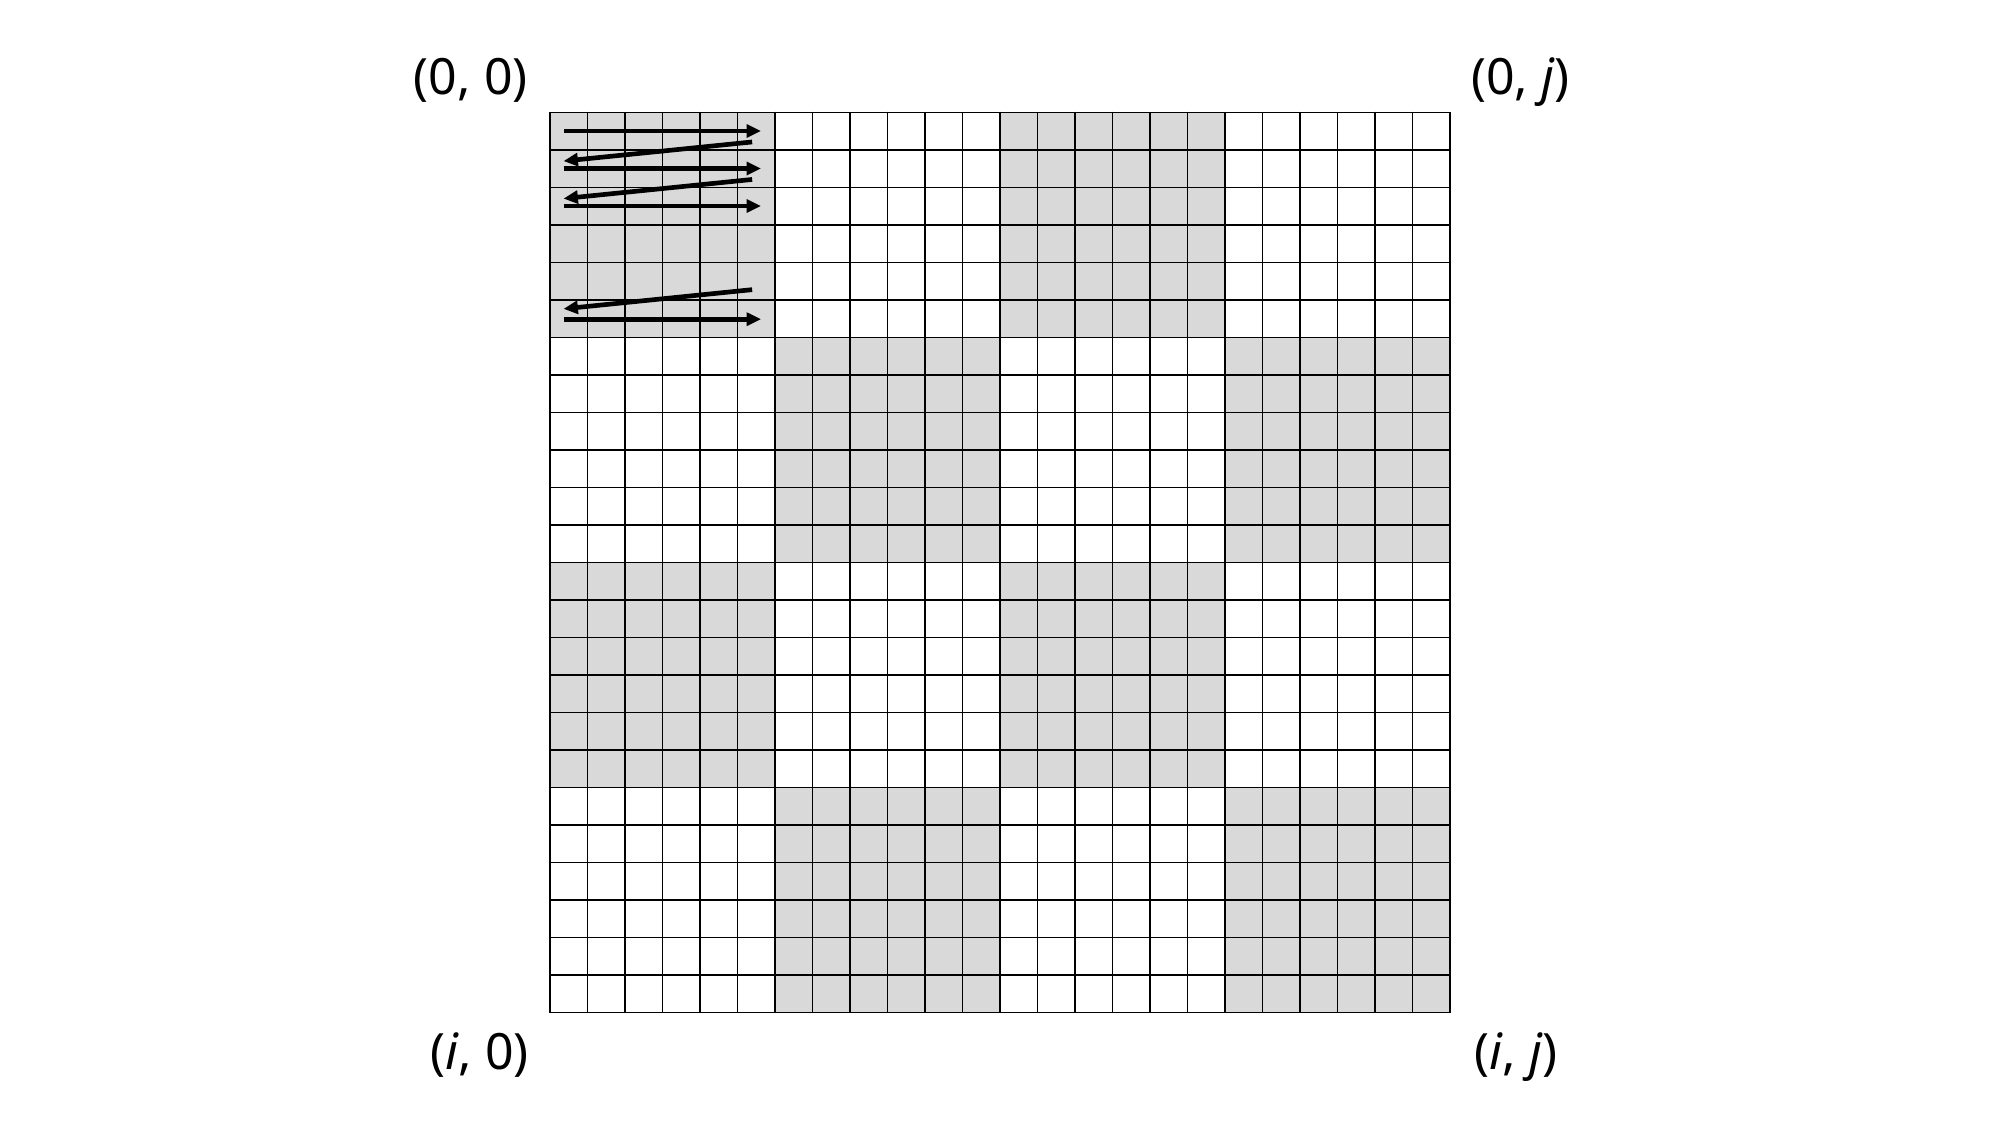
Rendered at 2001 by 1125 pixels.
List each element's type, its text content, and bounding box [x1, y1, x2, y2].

table_cell [1376, 226, 1412, 262]
table_cell [1076, 151, 1112, 187]
table_cell [1038, 601, 1074, 637]
table_header [926, 113, 962, 149]
table_cell [926, 826, 962, 862]
table_cell [588, 488, 624, 524]
table_cell [851, 338, 887, 374]
table_cell [1038, 376, 1074, 412]
table_cell [1338, 263, 1374, 299]
table_cell [1226, 938, 1262, 974]
table_cell [776, 226, 812, 262]
table_cell [663, 563, 699, 599]
table_cell [1113, 713, 1149, 749]
table_cell [626, 638, 662, 674]
table_cell [1001, 526, 1037, 562]
table_cell [1376, 488, 1412, 524]
table_header [1076, 113, 1112, 149]
table_cell [626, 563, 662, 599]
table_header [963, 113, 999, 149]
table_cell [1301, 638, 1337, 674]
table_cell [1076, 713, 1112, 749]
table_cell [1301, 601, 1337, 637]
table_cell [888, 638, 924, 674]
table_cell [963, 713, 999, 749]
table_cell [963, 301, 999, 337]
table_cell [926, 226, 962, 262]
table_cell [1038, 526, 1074, 562]
table_cell [776, 638, 812, 674]
table_cell [1376, 301, 1412, 337]
table_cell [626, 488, 662, 524]
table_cell [851, 488, 887, 524]
table_cell [1338, 601, 1374, 637]
table_cell [1076, 788, 1112, 824]
table_cell [851, 938, 887, 974]
table_cell [1038, 451, 1074, 487]
table_cell [813, 901, 849, 937]
table_cell [813, 338, 849, 374]
table_cell [738, 413, 774, 449]
text_box (0, 0) [391, 36, 550, 112]
table_cell [588, 376, 624, 412]
table_header [1188, 113, 1224, 149]
table_cell [1413, 601, 1449, 637]
table_cell [1338, 188, 1374, 224]
table_cell [1076, 976, 1112, 1012]
table_header [1338, 113, 1374, 149]
table_cell [1076, 263, 1112, 299]
table_cell [1113, 413, 1149, 449]
table_header [888, 113, 924, 149]
table_cell [663, 713, 699, 749]
table_cell [776, 901, 812, 937]
table_cell [1188, 301, 1224, 337]
table_cell [888, 751, 924, 787]
table_cell [1263, 976, 1299, 1012]
table_header [813, 113, 849, 149]
table_cell [1413, 226, 1449, 262]
table_cell [1226, 563, 1262, 599]
table_cell [1038, 863, 1074, 899]
table_cell [1038, 301, 1074, 337]
table_cell [813, 976, 849, 1012]
table_cell [1338, 526, 1374, 562]
table_cell [963, 413, 999, 449]
table_cell [1038, 338, 1074, 374]
table_cell [588, 676, 624, 712]
table_cell [963, 526, 999, 562]
table_cell [1001, 826, 1037, 862]
table_cell [1338, 488, 1374, 524]
table_cell [1188, 376, 1224, 412]
table_cell [1113, 151, 1149, 187]
table_cell [1038, 751, 1074, 787]
table_cell [1413, 676, 1449, 712]
table_cell [963, 488, 999, 524]
table_cell [663, 413, 699, 449]
table_cell [1226, 226, 1262, 262]
table_cell [1301, 788, 1337, 824]
table_cell [1188, 338, 1224, 374]
table_cell [1001, 376, 1037, 412]
table_cell [551, 713, 587, 749]
table_cell [1376, 901, 1412, 937]
table_cell [1188, 601, 1224, 637]
table_cell [1038, 226, 1074, 262]
table_cell [1263, 338, 1299, 374]
table_cell [551, 938, 587, 974]
table_cell [926, 451, 962, 487]
table_cell [851, 976, 887, 1012]
table_cell [1001, 226, 1037, 262]
table_cell [761, 226, 774, 262]
table_cell [663, 526, 699, 562]
table_cell [813, 713, 849, 749]
table_cell [1038, 676, 1074, 712]
table_cell [1001, 601, 1037, 637]
table_cell [588, 863, 624, 899]
table_cell [776, 526, 812, 562]
table_cell [701, 938, 737, 974]
table_cell [1263, 451, 1299, 487]
table_cell [1338, 451, 1374, 487]
table_header [663, 113, 699, 129]
table_cell [626, 338, 662, 374]
table_cell [1301, 976, 1337, 1012]
table_cell [851, 901, 887, 937]
table_cell [1263, 751, 1299, 787]
table_header [776, 113, 812, 149]
table_cell [776, 676, 812, 712]
table_cell [1263, 788, 1299, 824]
table_cell [851, 826, 887, 862]
table_cell [1413, 451, 1449, 487]
table_cell [888, 226, 924, 262]
table_cell [1113, 376, 1149, 412]
table_cell [1151, 976, 1187, 1012]
table_cell [776, 976, 812, 1012]
table_cell [588, 526, 624, 562]
table_cell [926, 301, 962, 337]
table_cell [1038, 901, 1074, 937]
table_cell [1338, 676, 1374, 712]
table_cell [888, 301, 924, 337]
table_cell [1188, 188, 1224, 224]
table_cell [1151, 751, 1187, 787]
table_cell [551, 151, 563, 187]
table_cell [1413, 376, 1449, 412]
table_cell [1188, 488, 1224, 524]
table_cell [1263, 563, 1299, 599]
table_cell [1301, 226, 1337, 262]
table_cell [588, 826, 624, 862]
table_cell [1376, 938, 1412, 974]
table_cell [926, 863, 962, 899]
table_cell [1188, 263, 1224, 299]
table_cell [851, 563, 887, 599]
table_cell [1301, 488, 1337, 524]
table_cell [888, 863, 924, 899]
table_cell [776, 338, 812, 374]
table_cell [813, 263, 849, 299]
table_cell [1151, 301, 1187, 337]
text_box (0, j) [1449, 36, 1591, 112]
table_cell [1413, 151, 1449, 187]
table_cell [1376, 526, 1412, 562]
table_cell [1301, 826, 1337, 862]
table_cell [1151, 526, 1187, 562]
table_cell [1001, 413, 1037, 449]
table_cell [1301, 713, 1337, 749]
table_cell [1413, 826, 1449, 862]
table_cell [1038, 938, 1074, 974]
table_cell [1301, 863, 1337, 899]
table_cell [701, 488, 737, 524]
table_cell [963, 338, 999, 374]
table_cell [1226, 751, 1262, 787]
table_cell [851, 676, 887, 712]
table_cell [926, 751, 962, 787]
table_cell [1188, 526, 1224, 562]
table_cell [761, 188, 774, 224]
table_cell [626, 676, 662, 712]
table_cell [1113, 601, 1149, 637]
table_cell [663, 638, 699, 674]
table_cell [551, 488, 587, 524]
table_cell [551, 563, 587, 599]
table_cell [1076, 676, 1112, 712]
table_cell [1301, 526, 1337, 562]
table_cell [851, 526, 887, 562]
table_cell [963, 601, 999, 637]
table_cell [626, 976, 662, 1012]
table_cell [1113, 938, 1149, 974]
table_cell [663, 788, 699, 824]
table_cell [1188, 226, 1224, 262]
table_cell [1376, 413, 1412, 449]
table_cell [738, 526, 774, 562]
table_cell [1376, 451, 1412, 487]
table_cell [663, 601, 699, 637]
table_cell [588, 601, 624, 637]
table_cell [776, 938, 812, 974]
table_cell [1113, 563, 1149, 599]
table_cell [1113, 488, 1149, 524]
table_cell [701, 713, 737, 749]
table_header [1001, 113, 1037, 149]
table_cell [588, 901, 624, 937]
table_cell [1226, 863, 1262, 899]
table_cell [1338, 788, 1374, 824]
table_cell [761, 151, 774, 187]
table_header [588, 113, 624, 129]
table_cell [1001, 863, 1037, 899]
table_cell [813, 751, 849, 787]
table_cell [701, 322, 737, 337]
table_cell [776, 563, 812, 599]
table_cell [963, 788, 999, 824]
table_cell [1113, 526, 1149, 562]
table_cell [738, 676, 774, 712]
table_cell [1113, 338, 1149, 374]
table_cell [1338, 713, 1374, 749]
table_cell [626, 526, 662, 562]
table_cell [1376, 751, 1412, 787]
table_cell [663, 901, 699, 937]
table_cell [1151, 788, 1187, 824]
table_cell [701, 676, 737, 712]
table_cell [1001, 488, 1037, 524]
table_cell [1151, 938, 1187, 974]
table_cell [1038, 826, 1074, 862]
table_cell [1076, 901, 1112, 937]
table_cell [738, 563, 774, 599]
table_cell [776, 451, 812, 487]
table_cell [1226, 338, 1262, 374]
table_cell [1338, 863, 1374, 899]
table_cell [1413, 488, 1449, 524]
table_cell [1076, 301, 1112, 337]
table_cell [626, 826, 662, 862]
table_cell [1188, 901, 1224, 937]
table_cell [1263, 638, 1299, 674]
table_cell [1338, 901, 1374, 937]
table_cell [1076, 638, 1112, 674]
table_cell [813, 601, 849, 637]
table_cell [1076, 938, 1112, 974]
table_cell [776, 751, 812, 787]
table_header [1038, 113, 1074, 149]
table_cell [1301, 451, 1337, 487]
table_cell [663, 863, 699, 899]
table_cell [626, 751, 662, 787]
table_cell [1376, 976, 1412, 1012]
table_cell [1038, 413, 1074, 449]
table_cell [1338, 938, 1374, 974]
table_cell [1413, 338, 1449, 374]
table_cell [1038, 976, 1074, 1012]
table_cell [963, 188, 999, 224]
table_cell [701, 901, 737, 937]
table_cell [1226, 376, 1262, 412]
table_header [1301, 113, 1337, 149]
table_cell [1226, 638, 1262, 674]
table_cell [588, 563, 624, 599]
table_cell [738, 451, 774, 487]
table_cell [1413, 713, 1449, 749]
table_cell [1001, 638, 1037, 674]
table_cell [888, 676, 924, 712]
table_cell [963, 826, 999, 862]
table_cell [851, 751, 887, 787]
table_cell [1076, 863, 1112, 899]
table_cell [851, 263, 887, 299]
table_cell [926, 338, 962, 374]
table_cell [1001, 338, 1037, 374]
table_cell [888, 713, 924, 749]
table_cell [888, 938, 924, 974]
table_cell [1376, 338, 1412, 374]
table_cell [738, 638, 774, 674]
table_cell [851, 451, 887, 487]
table_cell [1113, 788, 1149, 824]
table_cell [888, 826, 924, 862]
table_cell [701, 376, 737, 412]
table_cell [1001, 188, 1037, 224]
table_cell [738, 901, 774, 937]
table_cell [1413, 751, 1449, 787]
table_cell [738, 301, 774, 337]
table_cell [963, 638, 999, 674]
table_cell [851, 788, 887, 824]
table_cell [1226, 676, 1262, 712]
table_cell [551, 826, 587, 862]
table_cell [551, 301, 587, 337]
table_cell [1001, 451, 1037, 487]
table_cell [1188, 863, 1224, 899]
table_cell [1226, 488, 1262, 524]
table_cell [1113, 751, 1149, 787]
table_cell [963, 938, 999, 974]
table_cell [551, 676, 587, 712]
table_cell [1038, 188, 1074, 224]
table_cell [1338, 751, 1374, 787]
table_cell [663, 976, 699, 1012]
table_cell [701, 526, 737, 562]
table_cell [1151, 413, 1187, 449]
table_header [738, 113, 774, 149]
table_cell [851, 638, 887, 674]
table_cell [738, 338, 774, 374]
table_cell [926, 788, 962, 824]
table_cell [1076, 188, 1112, 224]
table_cell [1113, 263, 1149, 299]
table_header [626, 113, 662, 129]
table_cell [813, 826, 849, 862]
table_cell [1301, 938, 1337, 974]
table_cell [813, 526, 849, 562]
table_cell [963, 451, 999, 487]
table_cell [1263, 188, 1299, 224]
table_cell [1263, 263, 1299, 299]
table_cell [1226, 713, 1262, 749]
table_cell [1188, 826, 1224, 862]
table_cell [963, 151, 999, 187]
table_cell [1188, 788, 1224, 824]
table_cell [963, 226, 999, 262]
table_cell [701, 863, 737, 899]
table_cell [1076, 526, 1112, 562]
table_cell [1263, 676, 1299, 712]
table_cell [926, 488, 962, 524]
table_cell [1301, 751, 1337, 787]
table_cell [1151, 826, 1187, 862]
table_cell [963, 863, 999, 899]
table_cell [1113, 676, 1149, 712]
table_cell [626, 322, 662, 337]
table_cell [1001, 301, 1037, 337]
table_cell [663, 451, 699, 487]
table_cell [1113, 863, 1149, 899]
table_cell [1263, 901, 1299, 937]
table_cell [551, 901, 587, 937]
table_cell [888, 451, 924, 487]
table_cell [1226, 188, 1262, 224]
table_cell [963, 901, 999, 937]
table_cell [626, 788, 662, 824]
table_cell [588, 638, 624, 674]
table_cell [588, 322, 624, 337]
table_cell [813, 863, 849, 899]
table_cell [851, 601, 887, 637]
table_cell [776, 713, 812, 749]
table_cell [701, 826, 737, 862]
table_cell [1338, 563, 1374, 599]
table_cell [1413, 788, 1449, 824]
table_cell [1226, 601, 1262, 637]
table_cell [963, 376, 999, 412]
table_cell [1076, 563, 1112, 599]
table_cell [851, 413, 887, 449]
table_cell [1263, 226, 1299, 262]
table_cell [1413, 526, 1449, 562]
table_cell [1188, 413, 1224, 449]
table_cell [1376, 376, 1412, 412]
table_cell [551, 226, 563, 262]
table_cell [888, 788, 924, 824]
table_cell [626, 601, 662, 637]
table_cell [1038, 488, 1074, 524]
table_cell [738, 788, 774, 824]
table_cell [813, 488, 849, 524]
table_cell [926, 188, 962, 224]
table_cell [1151, 376, 1187, 412]
table_cell [813, 376, 849, 412]
table_cell [1263, 713, 1299, 749]
table_cell [1001, 563, 1037, 599]
table_cell [1413, 976, 1449, 1012]
table_cell [1376, 788, 1412, 824]
table_cell [888, 263, 924, 299]
table_cell [738, 976, 774, 1012]
table_cell [588, 338, 624, 374]
table_cell [1413, 638, 1449, 674]
table_cell [776, 263, 812, 299]
table_cell [551, 601, 587, 637]
table_cell [1226, 976, 1262, 1012]
table_cell [926, 526, 962, 562]
table_header [1226, 113, 1262, 149]
table_cell [701, 413, 737, 449]
table_cell [1113, 226, 1149, 262]
table_cell [1188, 676, 1224, 712]
table_cell [1226, 263, 1262, 299]
table_cell [926, 601, 962, 637]
table_cell [1413, 901, 1449, 937]
table_cell [1338, 638, 1374, 674]
table_cell [663, 322, 699, 337]
table_cell [1151, 863, 1187, 899]
table_cell [1338, 376, 1374, 412]
text_box (i, 0) [409, 1012, 550, 1088]
table_cell [1001, 263, 1037, 299]
table_cell [1038, 713, 1074, 749]
table_cell [926, 563, 962, 599]
table_cell [588, 788, 624, 824]
table_cell [588, 976, 624, 1012]
table_cell [813, 226, 849, 262]
table_cell [551, 263, 563, 299]
table_cell [888, 338, 924, 374]
table_cell [1226, 826, 1262, 862]
table_cell [1338, 151, 1374, 187]
table_cell [963, 676, 999, 712]
table_cell [888, 151, 924, 187]
table_cell [813, 451, 849, 487]
table_cell [1376, 601, 1412, 637]
table_cell [1151, 488, 1187, 524]
table_cell [1001, 151, 1037, 187]
table_cell [626, 938, 662, 974]
table_cell [738, 863, 774, 899]
table_cell [851, 188, 887, 224]
table_cell [1263, 413, 1299, 449]
table_cell [663, 751, 699, 787]
table_cell [776, 488, 812, 524]
table_cell [851, 226, 887, 262]
table_cell [1151, 263, 1187, 299]
table_cell [738, 826, 774, 862]
table_cell [926, 676, 962, 712]
table_cell [626, 451, 662, 487]
table_cell [1376, 151, 1412, 187]
table_cell [551, 338, 587, 374]
table_cell [1188, 976, 1224, 1012]
table_cell [1151, 713, 1187, 749]
table_cell [701, 451, 737, 487]
table_cell [551, 751, 587, 787]
table_cell [926, 413, 962, 449]
table_cell [888, 601, 924, 637]
table_cell [813, 638, 849, 674]
table_cell [888, 526, 924, 562]
table_cell [851, 301, 887, 337]
table_cell [1151, 188, 1187, 224]
table_cell [738, 376, 774, 412]
table_cell [663, 676, 699, 712]
table_cell [888, 901, 924, 937]
table_cell [1413, 938, 1449, 974]
table_cell [1188, 713, 1224, 749]
table_cell [1226, 901, 1262, 937]
table_cell [738, 938, 774, 974]
table_cell [1076, 376, 1112, 412]
table_cell [851, 376, 887, 412]
table_cell [1001, 938, 1037, 974]
table_cell [1076, 601, 1112, 637]
table_cell [888, 376, 924, 412]
table_cell [701, 601, 737, 637]
table_cell [1263, 826, 1299, 862]
table_cell [813, 151, 849, 187]
table_cell [1301, 676, 1337, 712]
table_cell [1001, 901, 1037, 937]
table_cell [701, 751, 737, 787]
table_cell [1151, 338, 1187, 374]
table_cell [963, 751, 999, 787]
table_cell [1076, 226, 1112, 262]
table_cell [1001, 676, 1037, 712]
table_cell [626, 863, 662, 899]
table_cell [888, 976, 924, 1012]
table_cell [1226, 451, 1262, 487]
table_cell [626, 901, 662, 937]
table_cell [888, 413, 924, 449]
table_cell [1301, 301, 1337, 337]
table_cell [1263, 488, 1299, 524]
table_cell [1376, 188, 1412, 224]
table_cell [1188, 938, 1224, 974]
table_cell [738, 751, 774, 787]
table_cell [738, 713, 774, 749]
table_cell [1113, 188, 1149, 224]
table_header [1376, 113, 1412, 149]
table_cell [1338, 413, 1374, 449]
table_cell [1413, 263, 1449, 299]
table_cell [1151, 451, 1187, 487]
table_cell [963, 563, 999, 599]
table_cell [663, 376, 699, 412]
table_cell [813, 188, 849, 224]
table_cell [1413, 863, 1449, 899]
table_cell [1113, 451, 1149, 487]
table_cell [813, 563, 849, 599]
table_cell [1076, 826, 1112, 862]
table_cell [1038, 638, 1074, 674]
table_cell [1263, 376, 1299, 412]
table_cell [851, 713, 887, 749]
table_cell [1413, 301, 1449, 337]
table_cell [926, 938, 962, 974]
table_cell [1301, 563, 1337, 599]
table_cell [1113, 901, 1149, 937]
table_cell [701, 788, 737, 824]
table_cell [1338, 338, 1374, 374]
table_cell [588, 713, 624, 749]
table_cell [776, 151, 812, 187]
table_cell [626, 413, 662, 449]
table_cell [551, 451, 587, 487]
table_cell [588, 751, 624, 787]
table_cell [1188, 563, 1224, 599]
table_cell [1076, 338, 1112, 374]
table_cell [776, 601, 812, 637]
table_cell [626, 376, 662, 412]
table_cell [888, 488, 924, 524]
table_cell [1301, 188, 1337, 224]
table_cell [551, 976, 587, 1012]
table_header [1263, 113, 1299, 149]
table_cell [1151, 676, 1187, 712]
table_cell [551, 376, 587, 412]
table_cell [1338, 301, 1374, 337]
table_header [1413, 113, 1449, 149]
table_cell [1113, 826, 1149, 862]
table_cell [551, 788, 587, 824]
table_cell [888, 563, 924, 599]
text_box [563, 130, 761, 320]
table_cell [776, 826, 812, 862]
table_cell [926, 376, 962, 412]
table_cell [1376, 263, 1412, 299]
table_cell [813, 938, 849, 974]
table_cell [926, 713, 962, 749]
table_cell [1001, 976, 1037, 1012]
table_cell [588, 413, 624, 449]
table_cell [1338, 826, 1374, 862]
table_cell [1413, 188, 1449, 224]
table_cell [1301, 338, 1337, 374]
table_header [1113, 113, 1149, 149]
table_cell [663, 938, 699, 974]
table_cell [1226, 788, 1262, 824]
table_header [701, 113, 737, 129]
table_cell [1113, 638, 1149, 674]
table_cell [1413, 413, 1449, 449]
table_cell [551, 188, 563, 224]
table_cell [1338, 226, 1374, 262]
table_cell [1001, 751, 1037, 787]
table_cell [1226, 151, 1262, 187]
text_box (i, j) [1449, 1012, 1582, 1088]
table_cell [1038, 263, 1074, 299]
table_cell [1301, 263, 1337, 299]
table_cell [1263, 938, 1299, 974]
table_cell [551, 863, 587, 899]
table_cell [1038, 788, 1074, 824]
table_cell [1188, 151, 1224, 187]
table_cell [738, 601, 774, 637]
table_cell [926, 151, 962, 187]
table_cell [1113, 976, 1149, 1012]
table_cell [1076, 413, 1112, 449]
table_cell [1076, 451, 1112, 487]
table_cell [813, 301, 849, 337]
table_cell [1151, 601, 1187, 637]
table_cell [1076, 488, 1112, 524]
table_cell [551, 526, 587, 562]
table_header [551, 113, 587, 149]
table_cell [1263, 601, 1299, 637]
table_cell [776, 788, 812, 824]
table_cell [776, 413, 812, 449]
table_cell [963, 263, 999, 299]
table_cell [926, 901, 962, 937]
table_cell [1226, 301, 1262, 337]
table_cell [1188, 638, 1224, 674]
table_cell [888, 188, 924, 224]
table_cell [1151, 638, 1187, 674]
table_cell [1338, 976, 1374, 1012]
table_cell [926, 638, 962, 674]
table_cell [1301, 151, 1337, 187]
table_cell [738, 488, 774, 524]
table_cell [761, 263, 774, 299]
table_cell [663, 488, 699, 524]
table_cell [1113, 301, 1149, 337]
table_cell [1038, 151, 1074, 187]
table_cell [1301, 376, 1337, 412]
table_cell [776, 863, 812, 899]
table_cell [813, 413, 849, 449]
table_cell [701, 563, 737, 599]
table_cell [701, 976, 737, 1012]
table_cell [1151, 901, 1187, 937]
table_cell [588, 938, 624, 974]
table_cell [1076, 751, 1112, 787]
table_cell [1376, 638, 1412, 674]
table_cell [588, 451, 624, 487]
table_cell [1376, 863, 1412, 899]
table_cell [701, 338, 737, 374]
table_cell [776, 188, 812, 224]
table_cell [626, 713, 662, 749]
table_cell [1263, 863, 1299, 899]
table_cell [1376, 826, 1412, 862]
table_cell [551, 413, 587, 449]
table_cell [813, 676, 849, 712]
table_cell [1038, 563, 1074, 599]
table_cell [1188, 751, 1224, 787]
table_cell [851, 151, 887, 187]
table_header [1151, 113, 1187, 149]
table_cell [1151, 151, 1187, 187]
table_cell [851, 863, 887, 899]
table_cell [813, 788, 849, 824]
table_cell [1263, 526, 1299, 562]
table_cell [551, 638, 587, 674]
table_cell [1001, 788, 1037, 824]
table_cell [1376, 563, 1412, 599]
table_cell [1376, 676, 1412, 712]
table_cell [1151, 226, 1187, 262]
table_cell [1001, 713, 1037, 749]
table_cell [1226, 526, 1262, 562]
table_cell [776, 376, 812, 412]
table_cell [963, 976, 999, 1012]
table_cell [663, 338, 699, 374]
table_header [851, 113, 887, 149]
table_cell [701, 638, 737, 674]
table_cell [1376, 713, 1412, 749]
table_cell [926, 263, 962, 299]
table_cell [663, 826, 699, 862]
table_cell [1413, 563, 1449, 599]
table_cell [1151, 563, 1187, 599]
table_cell [1226, 413, 1262, 449]
table_cell [1301, 413, 1337, 449]
table_cell [776, 301, 812, 337]
table_cell [926, 976, 962, 1012]
table_cell [1301, 901, 1337, 937]
table_cell [1188, 451, 1224, 487]
table_cell [1263, 301, 1299, 337]
table_cell [1263, 151, 1299, 187]
